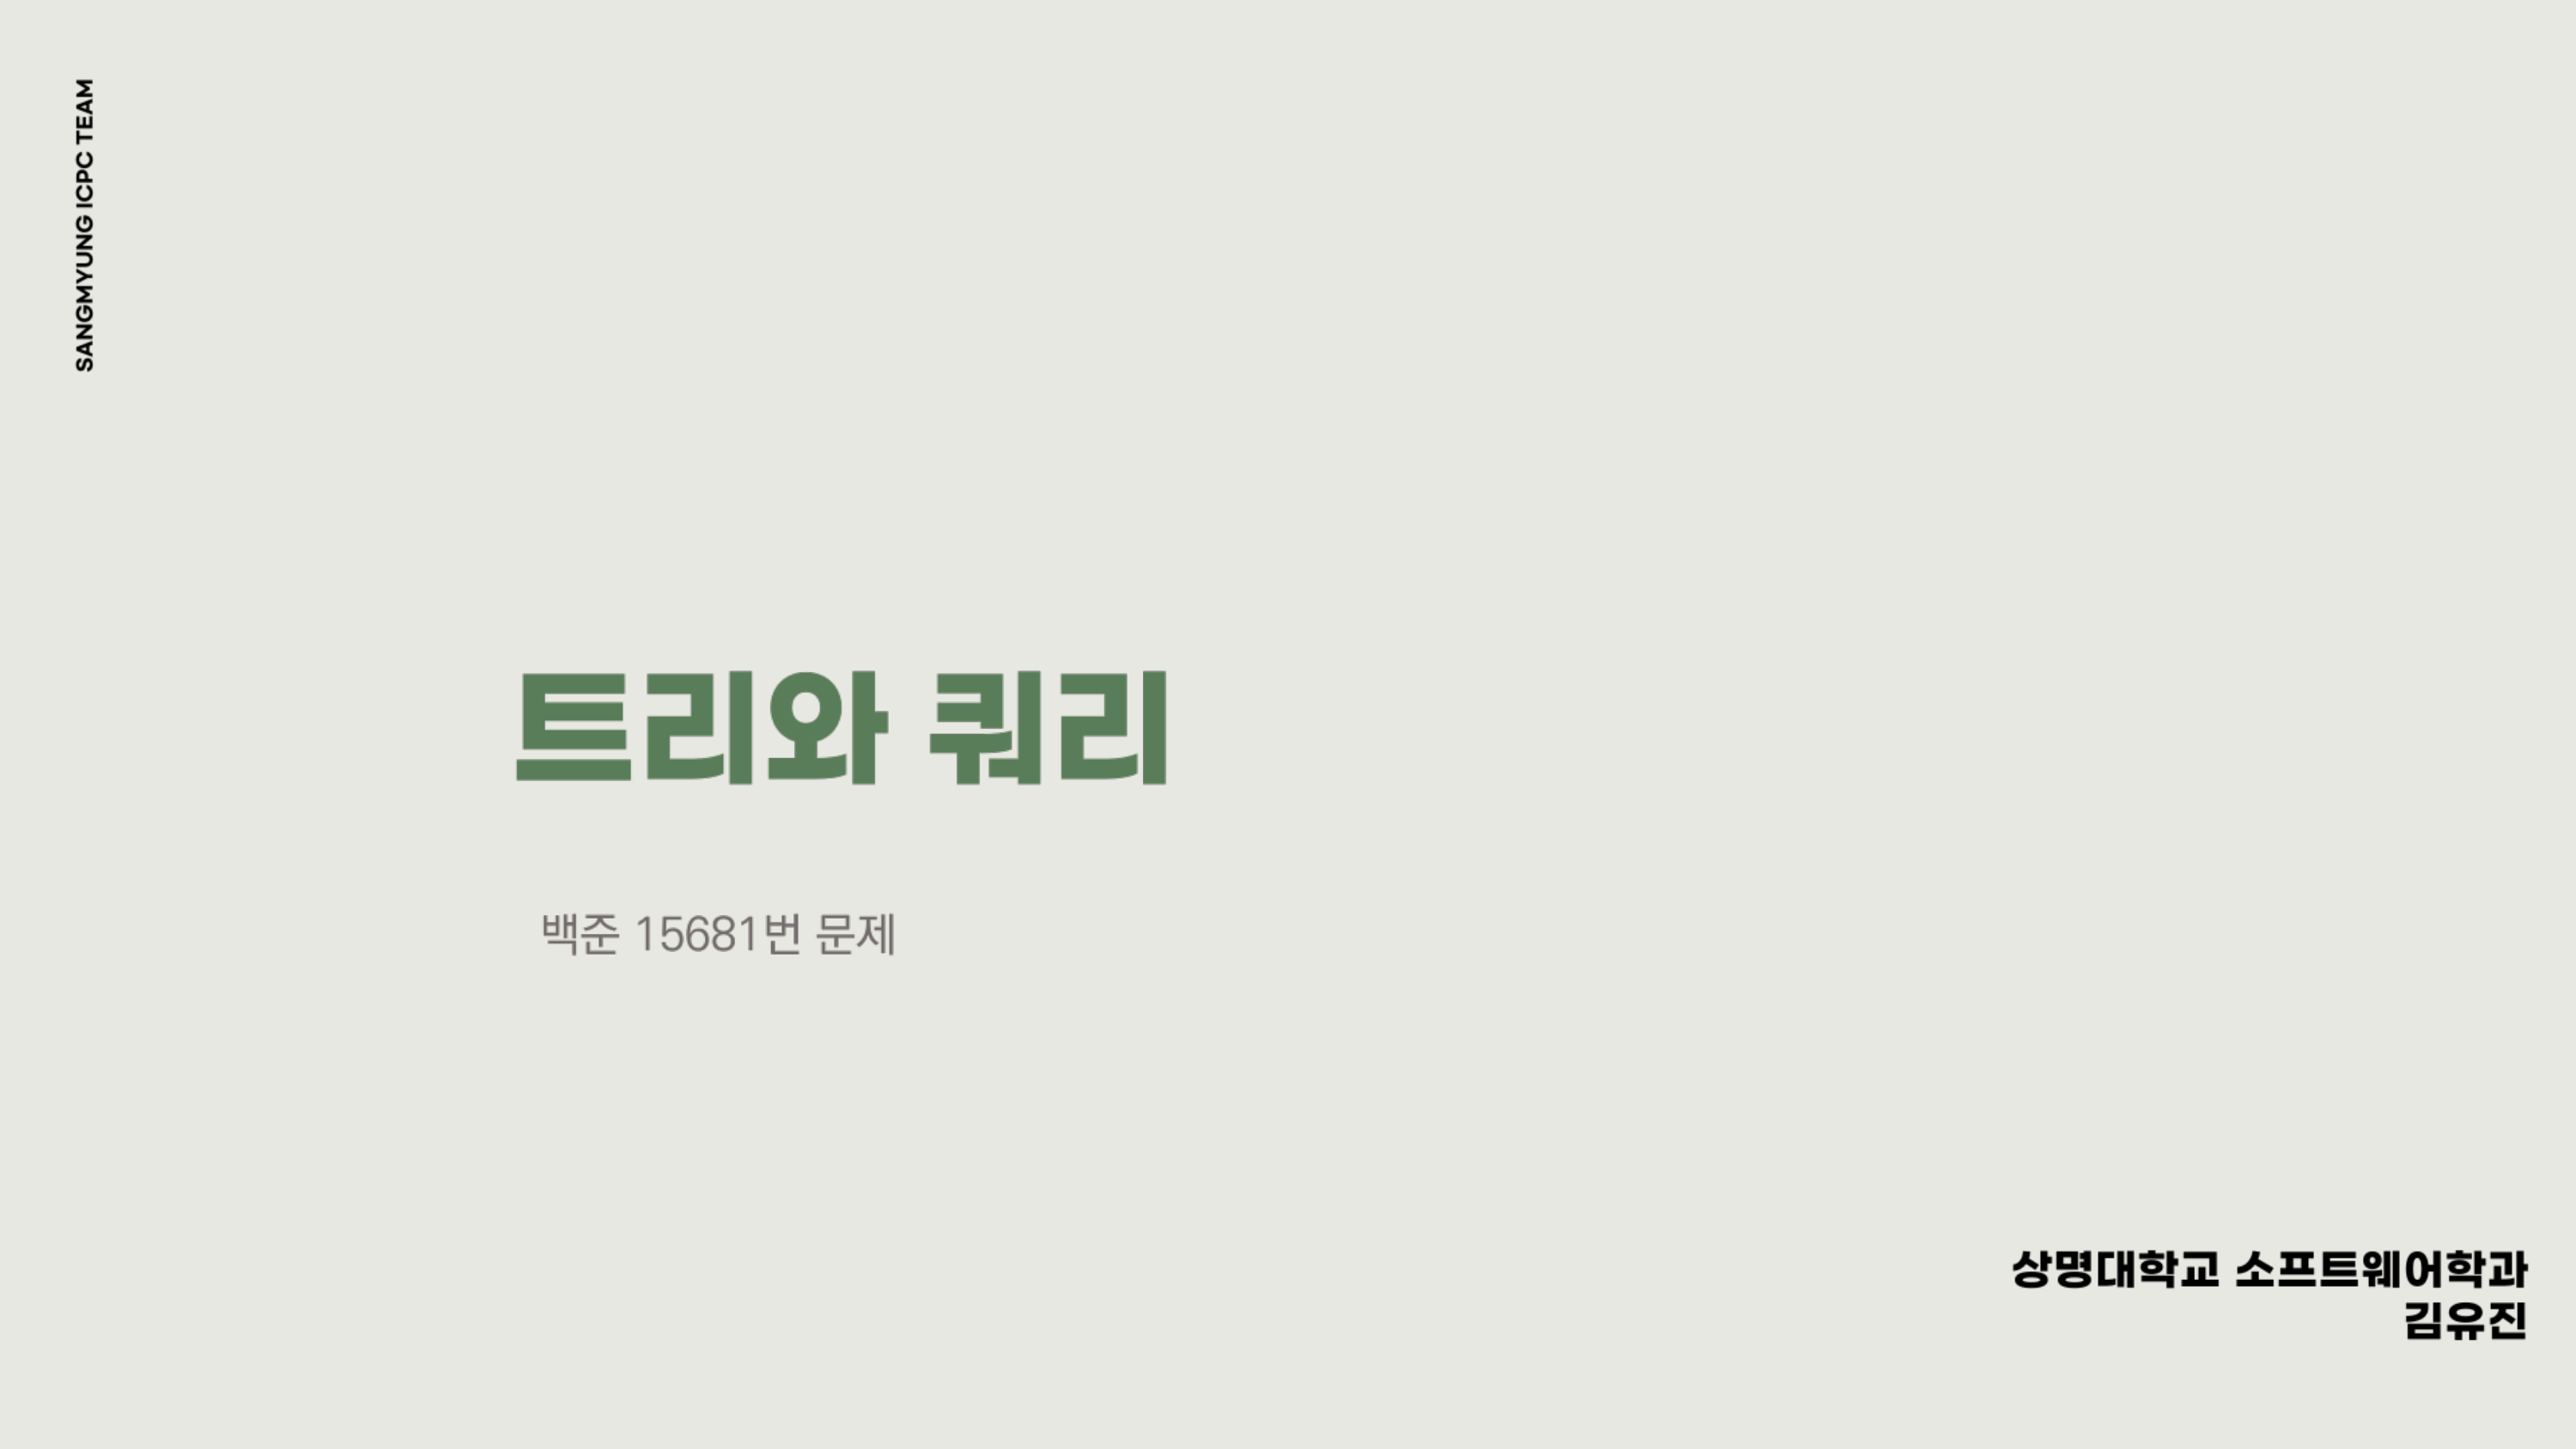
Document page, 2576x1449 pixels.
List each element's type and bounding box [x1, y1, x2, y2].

picture [0, 70, 312, 512]
picture [1950, 1237, 2549, 1375]
picture [490, 628, 1237, 894]
picture [533, 896, 918, 991]
